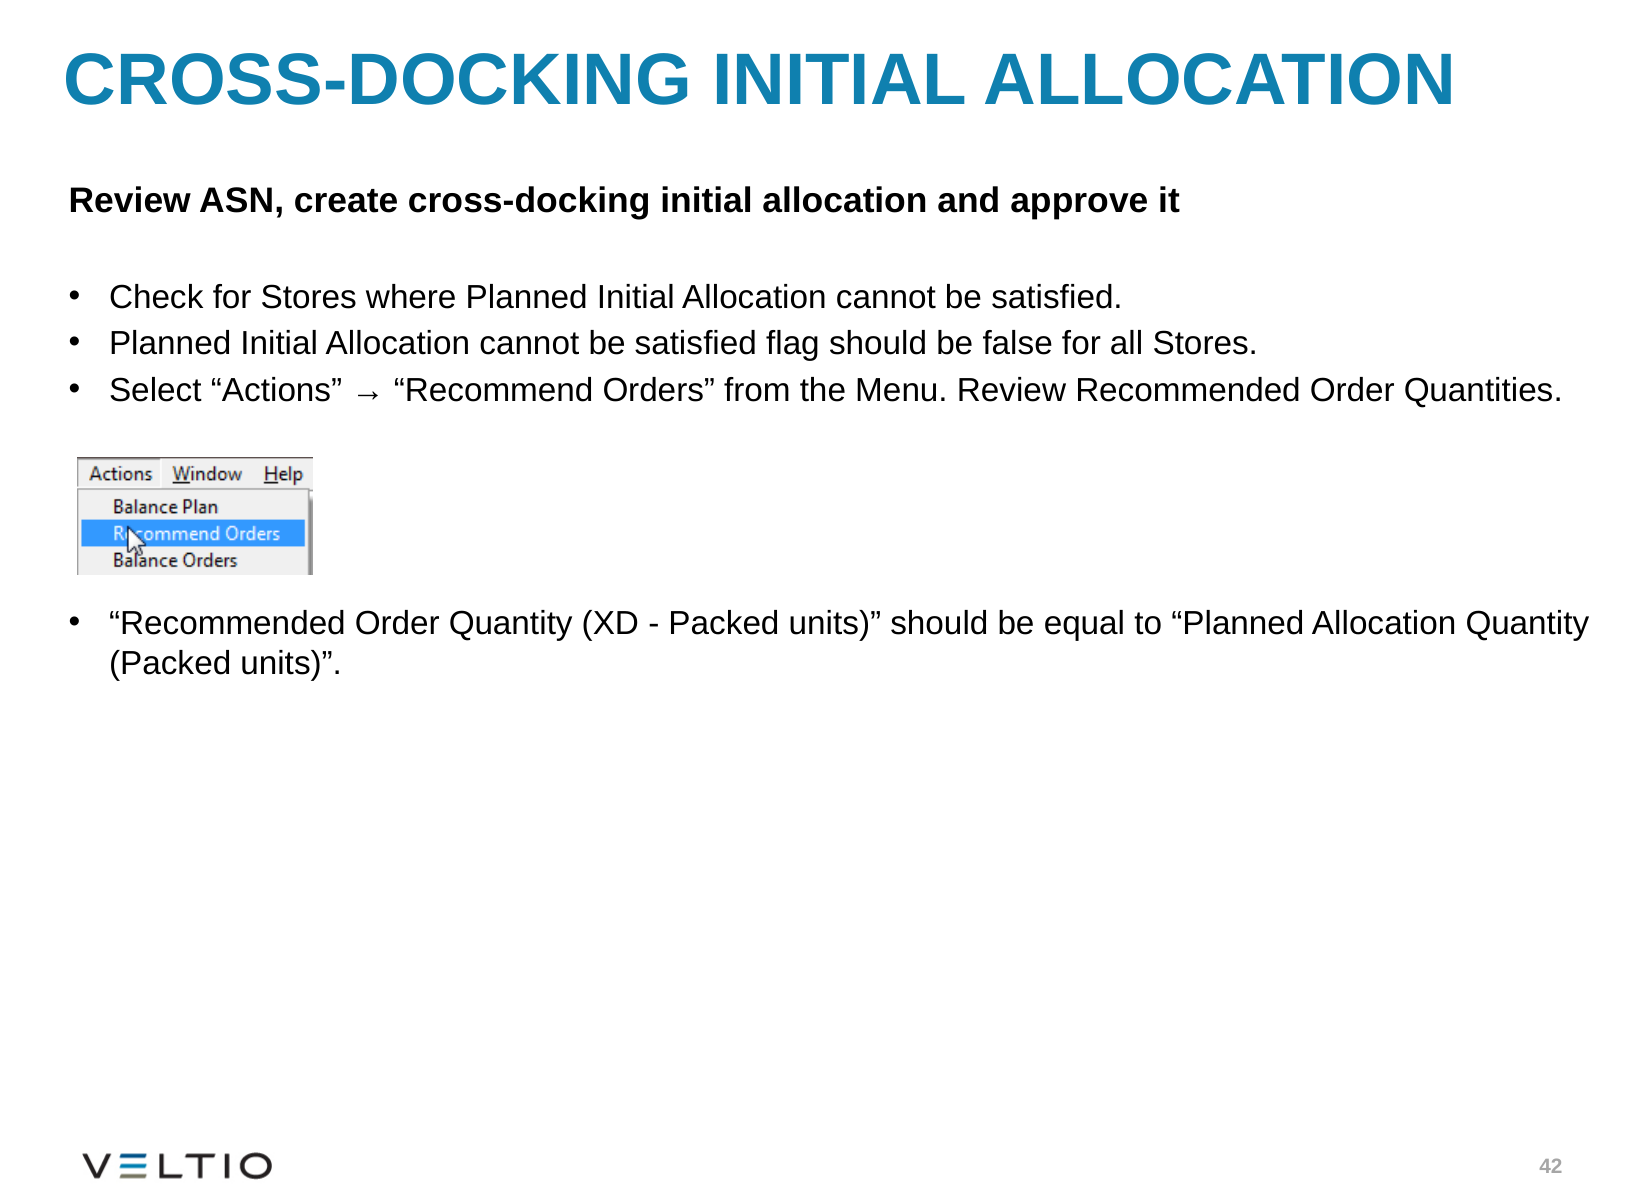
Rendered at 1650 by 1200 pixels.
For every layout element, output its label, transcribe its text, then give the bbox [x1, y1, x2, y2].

title Cross-docking initial allocation [48, 23, 1614, 139]
list Review ASN, create cross-docking initial allocation and approve it [53, 169, 1614, 229]
picture [66, 1135, 287, 1200]
picture [77, 456, 313, 576]
list Check for Stores where Planned Initial Allocation cannot be satisfied. Planned Initial Allocation cannot be satisfied flag should be false for all Stores. Select “Actions” → “Recommend Orders” from the Menu. Review Recommended Order Quantities. “Recommended Order Quantity (XD - Packed units)” should be equal to “Planned Allocation Quantity (Packed units)”. [53, 267, 1614, 1128]
